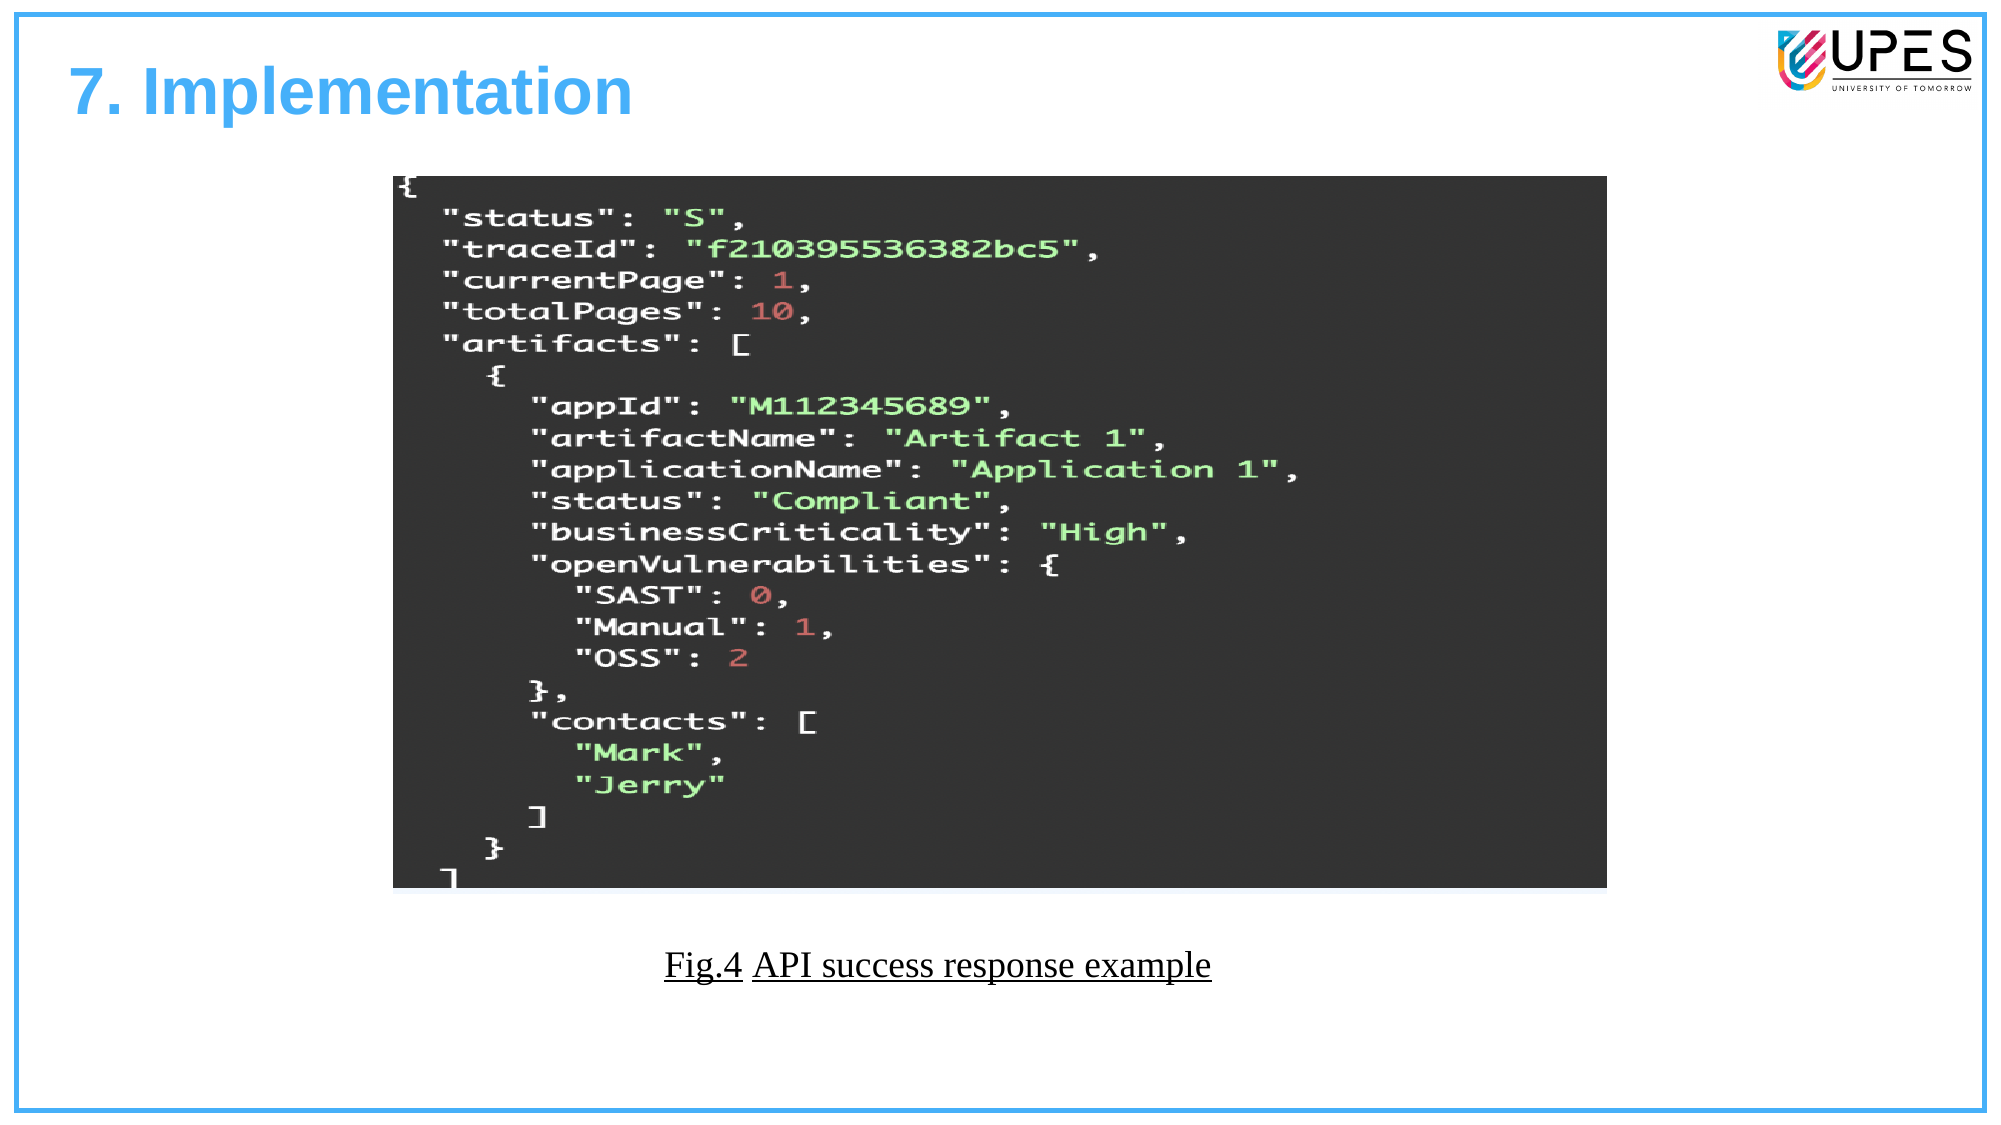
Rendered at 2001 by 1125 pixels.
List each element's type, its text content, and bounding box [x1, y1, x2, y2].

picture [393, 176, 1607, 894]
text_box Fig.4 API success response example [438, 932, 1439, 1083]
picture [1758, 20, 1978, 110]
text_box 7. Implementation [53, 40, 1289, 136]
